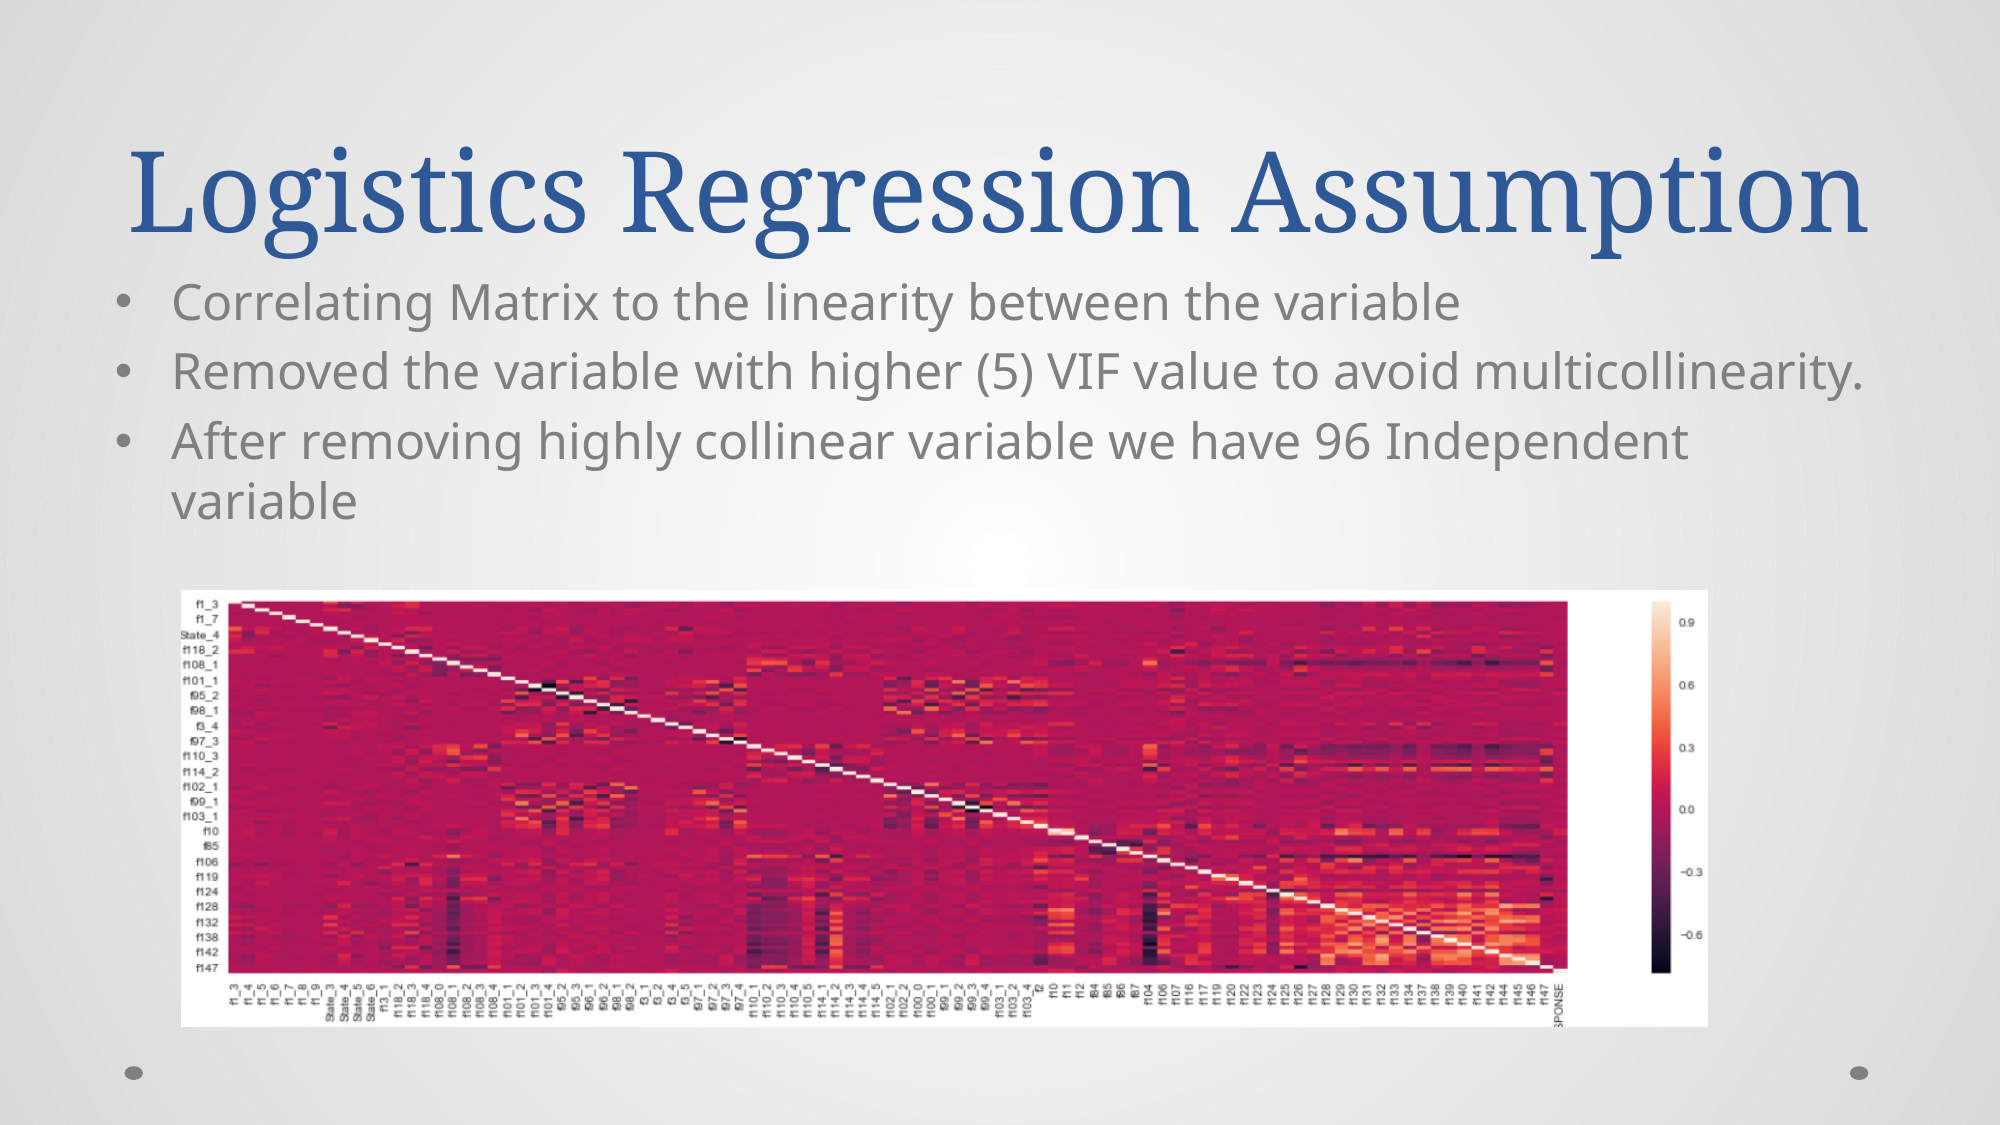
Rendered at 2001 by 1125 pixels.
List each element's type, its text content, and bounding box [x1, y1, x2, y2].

list Correlating Matrix to the linearity between the variable Removed the variable with higher (5) VIF value to avoid multicollinearity. After removing highly collinear variable we have 96 Independent variable [99, 262, 1900, 1005]
picture [181, 589, 1708, 1027]
title Logistics Regression Assumption [99, 0, 1900, 262]
